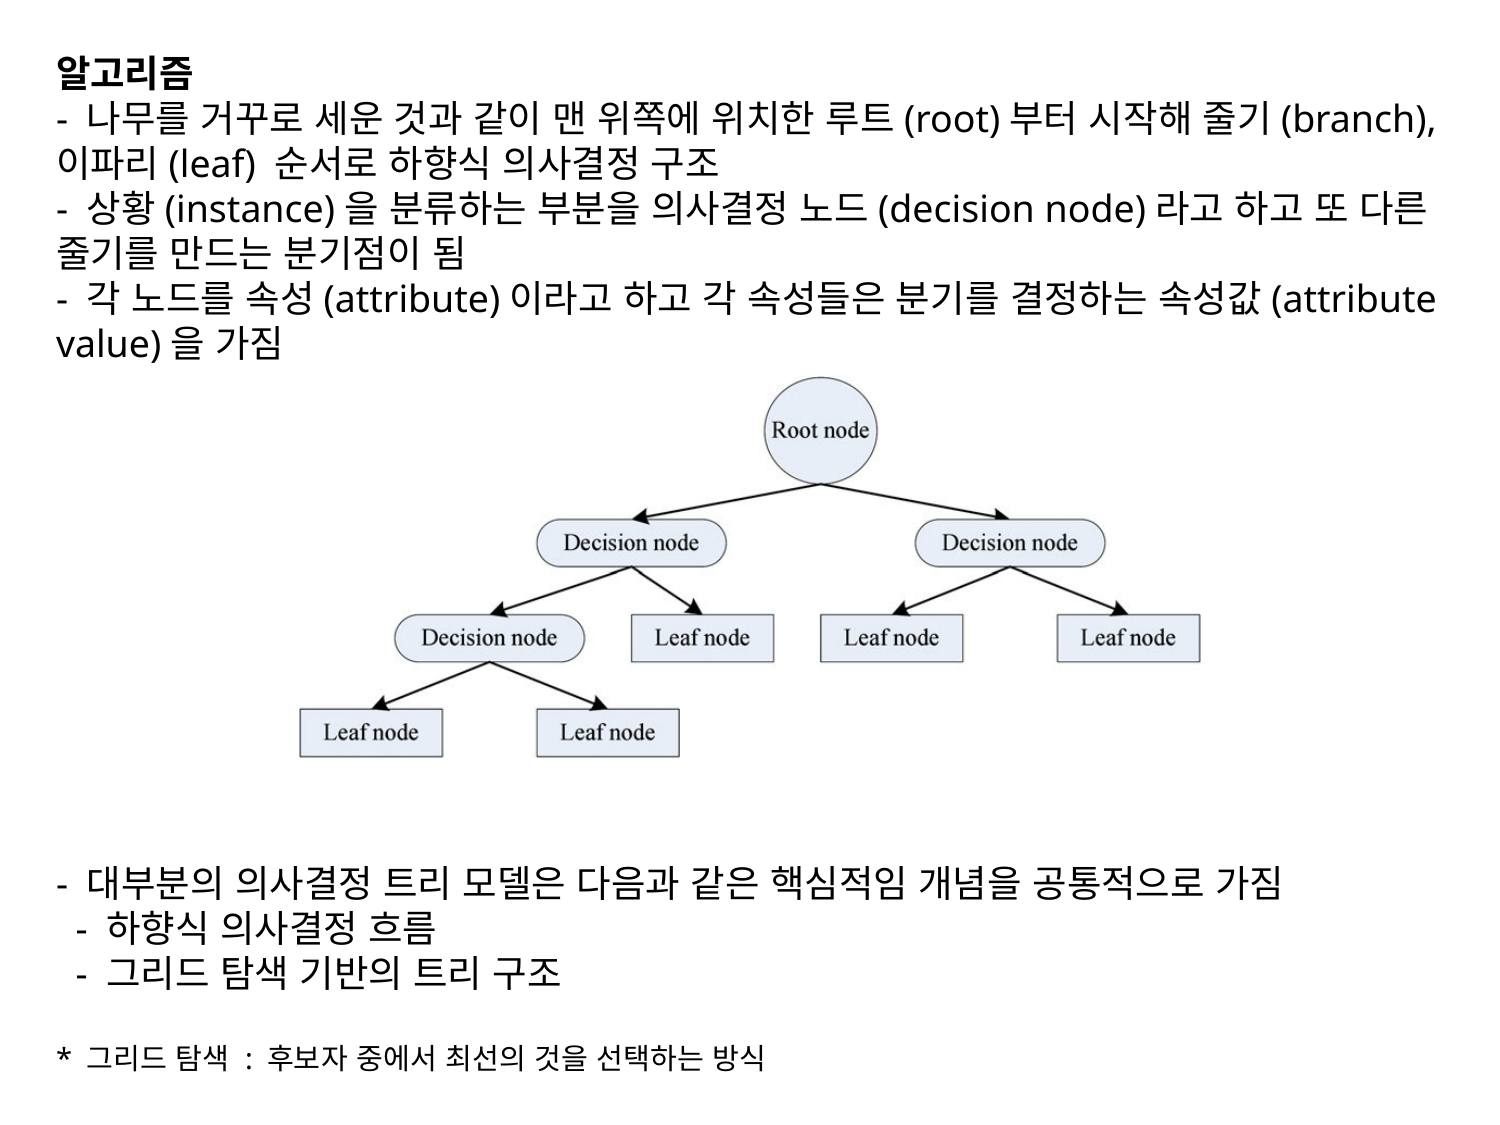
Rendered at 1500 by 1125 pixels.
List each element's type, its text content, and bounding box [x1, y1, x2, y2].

text_box 알고리즘 - 나무를 거꾸로 세운 것과 같이 맨 위쪽에 위치한 루트(root)부터 시작해 줄기(branch), 이파리(leaf) 순서로 하향식 의사결정 구조 - 상황(instance)을 분류하는 부분을 의사결정 노드(decision node)라고 하고 또 다른 줄기를 만드는 분기점이 됨 - 각 노드를 속성(attribute)이라고 하고 각 속성들은 분기를 결정하는 속성값(attribute value)을 가짐 - 대부분의 의사결정 트리 모델은 다음과 같은 핵심적임 개념을 공통적으로 가짐 - 하향식 의사결정 흐름 - 그리드 탐색 기반의 트리 구조 * 그리드 탐색 : 후보자 중에서 최선의 것을 선택하는 방식 [41, 42, 1459, 1083]
picture [297, 375, 1202, 760]
